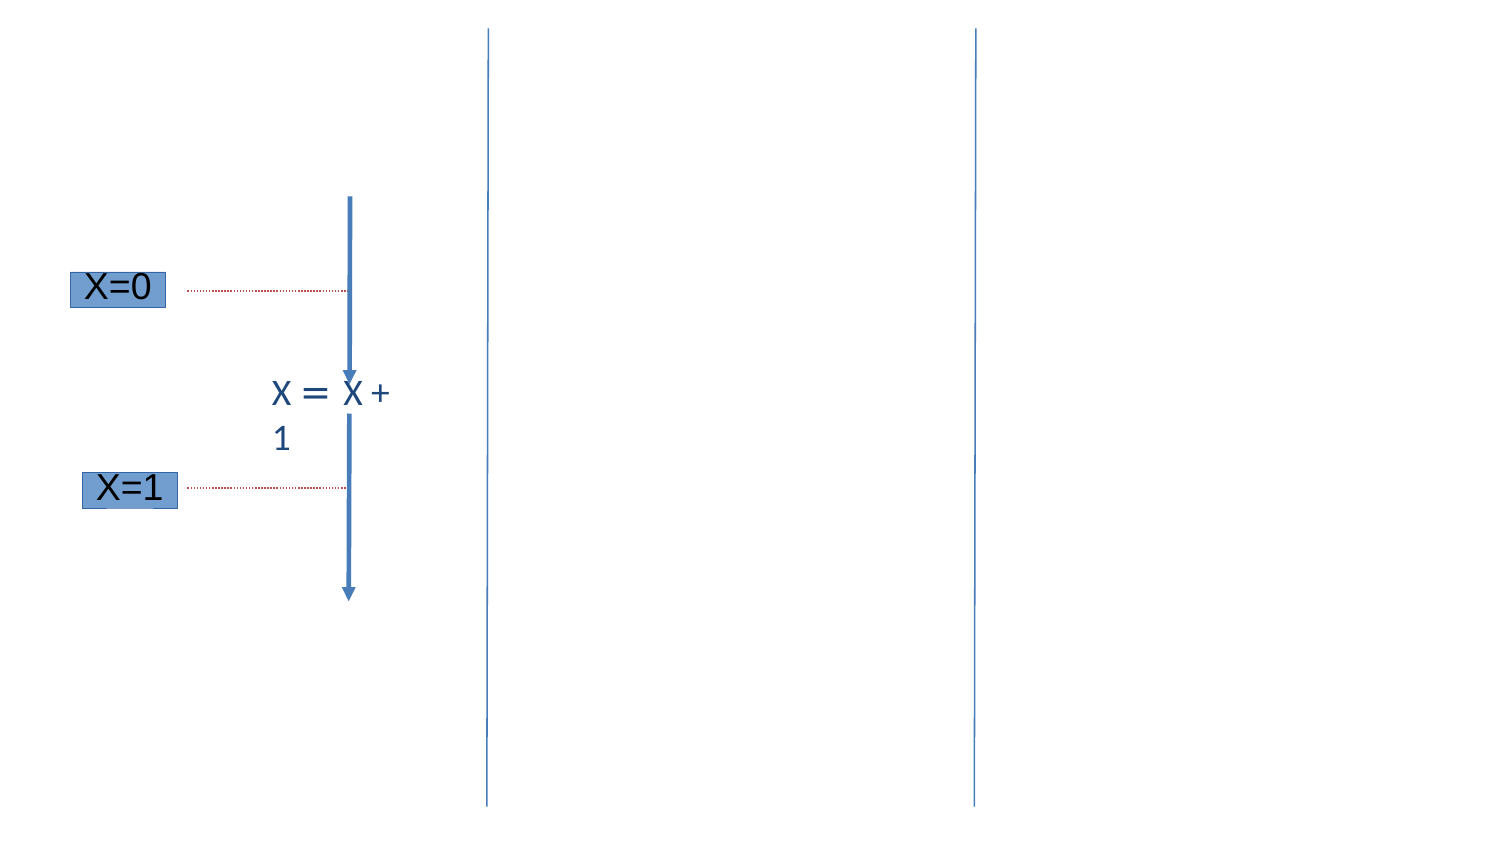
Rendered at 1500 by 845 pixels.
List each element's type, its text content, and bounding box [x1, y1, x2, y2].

text_box X=1 [82, 472, 177, 508]
text_box X=0 [70, 271, 166, 308]
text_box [341, 410, 356, 602]
text_box X = X + 1 [269, 365, 416, 458]
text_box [342, 193, 357, 385]
